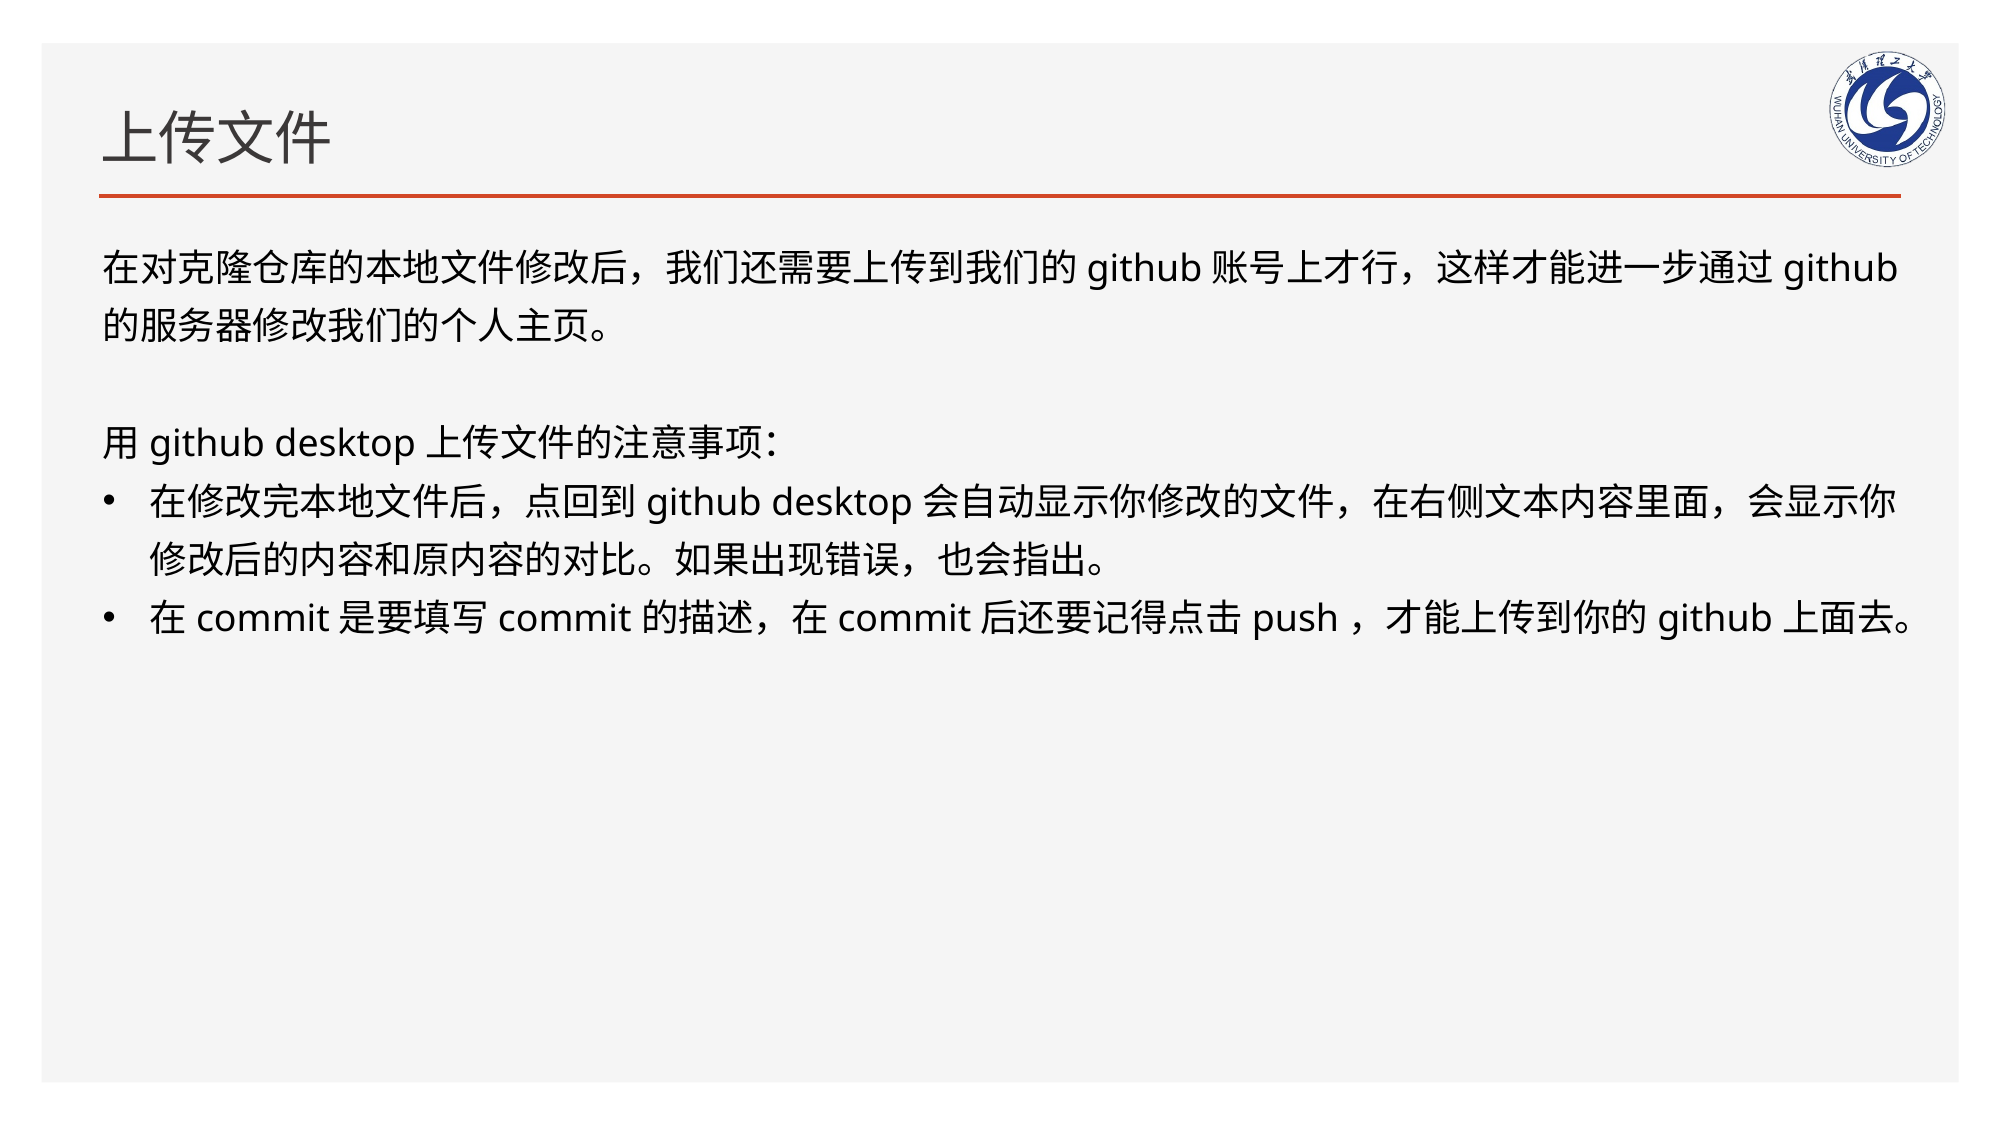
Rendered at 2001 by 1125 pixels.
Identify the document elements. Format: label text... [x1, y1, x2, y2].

title 上传文件 [85, 73, 1214, 179]
text_box 在对克隆仓库的本地文件修改后，我们还需要上传到我们的github账号上才行，这样才能进一步通过github的服务器修改我们的个人主页。 用github desktop上传文件的注意事项： 在修改完本地文件后，点回到github desktop会自动显示你修改的文件，在右侧文本内容里面，会显示你修改后的内容和原内容的对比。如果出现错误，也会指出。 在commit是要填写commit的描述，在commit后还要记得点击push，才能上传到你的github上面去。 [87, 222, 1939, 647]
picture [1816, 37, 1958, 179]
